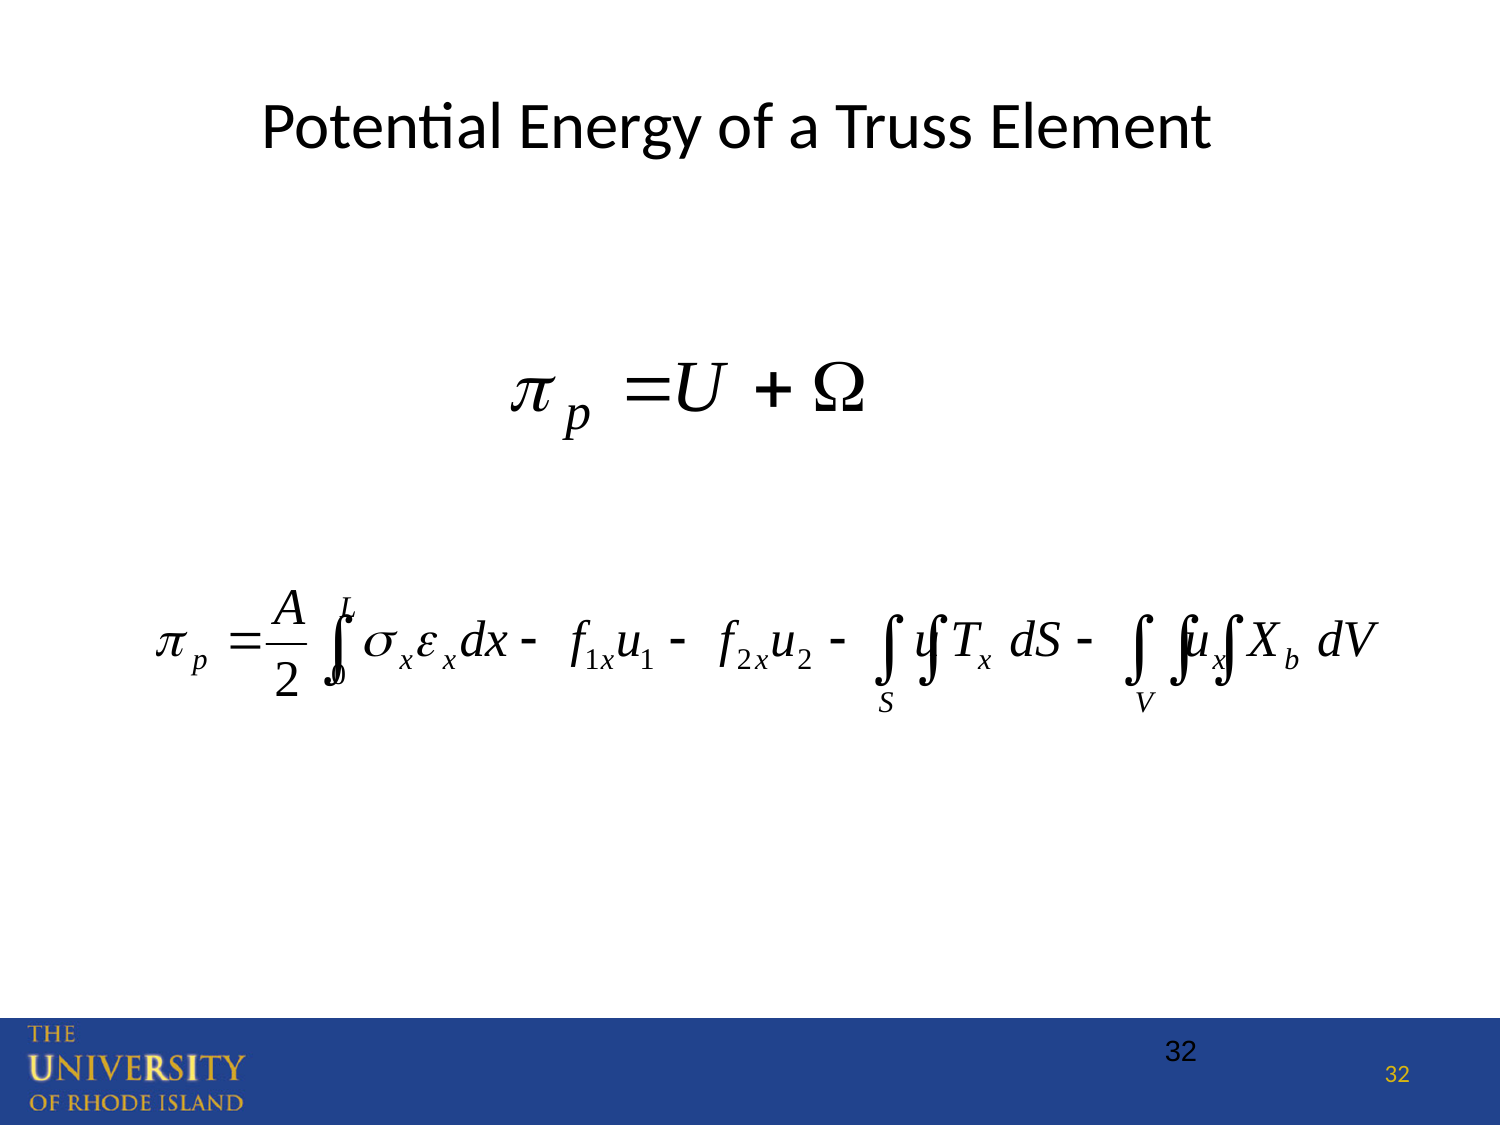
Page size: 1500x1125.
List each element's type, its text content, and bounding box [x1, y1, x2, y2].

slide_number 32 [1149, 1024, 1500, 1103]
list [149, 574, 1389, 726]
title Potential Energy of a Truss Element [62, 75, 1413, 263]
picture [0, 1018, 1500, 1125]
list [499, 337, 883, 463]
